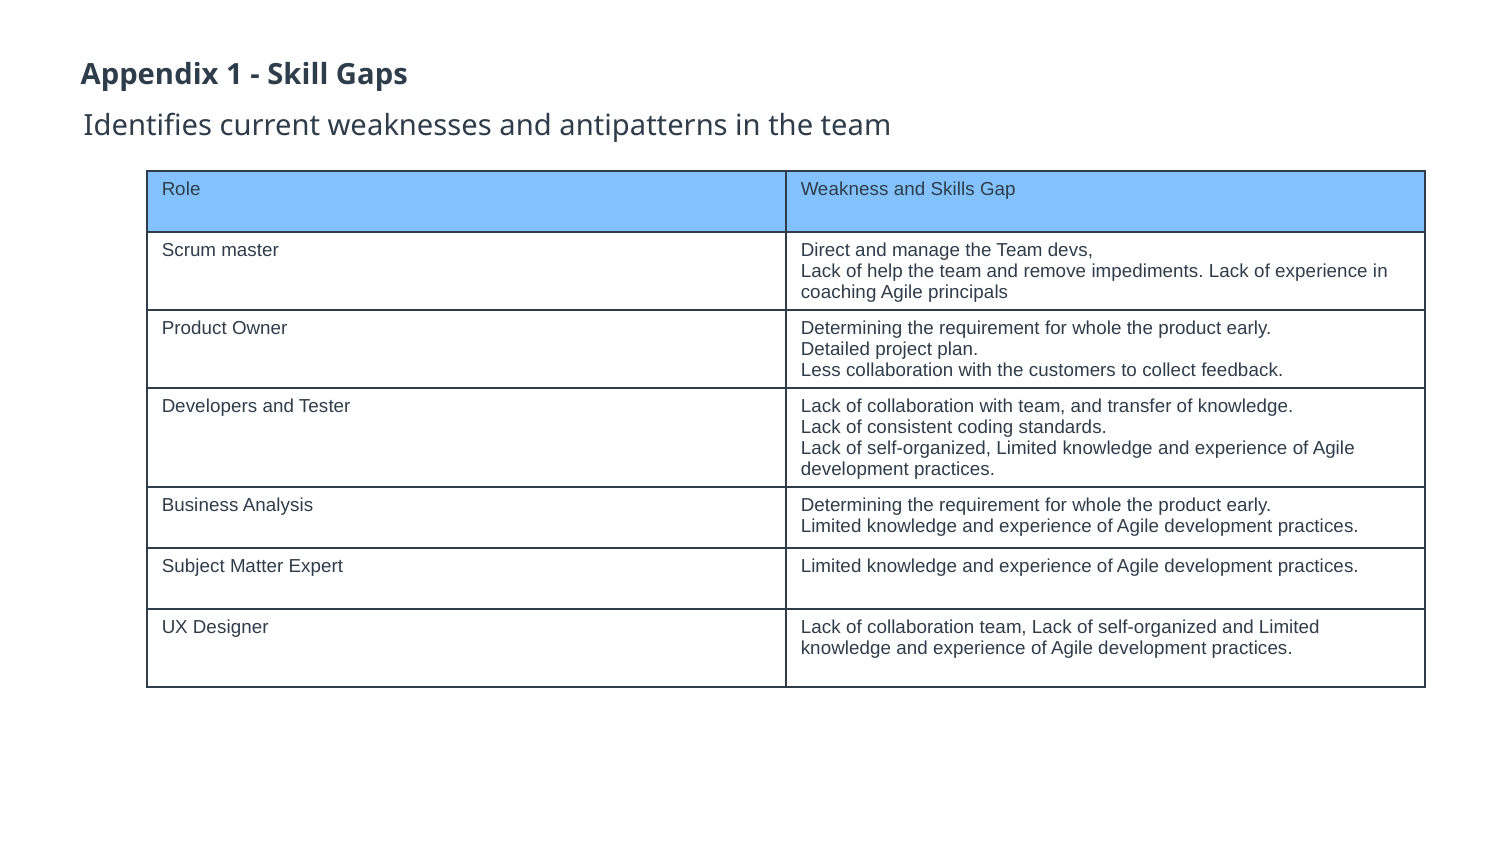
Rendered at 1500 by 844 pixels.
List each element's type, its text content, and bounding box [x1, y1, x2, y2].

table_cell Lack of collaboration team, Lack of self-organized and Limited knowledge and experience of Agile development practices. [787, 610, 1424, 686]
table_cell UX Designer [148, 610, 785, 686]
table_cell Developers and Tester [148, 389, 785, 486]
list Identifies current weaknesses and antipatterns in the team [40, 100, 1391, 152]
title Appendix 1 - Skill Gaps [75, 50, 1425, 101]
table_cell Direct and manage the Team devs, Lack of help the team and remove impediments. Lack of experience in coaching Agile principals [787, 233, 1424, 309]
table_cell Scrum master [148, 233, 785, 309]
table_header Role [148, 172, 785, 231]
table_header Weakness and Skills Gap [787, 172, 1424, 231]
table_cell Determining the requirement for whole the product early. Detailed project plan. Less collaboration with the customers to collect feedback. [787, 311, 1424, 387]
table_cell Determining the requirement for whole the product early. Limited knowledge and experience of Agile development practices. [787, 488, 1424, 547]
table_cell Product Owner [148, 311, 785, 387]
table_cell Business Analysis [148, 488, 785, 547]
table_cell Limited knowledge and experience of Agile development practices. [787, 549, 1424, 608]
table_cell Subject Matter Expert [148, 549, 785, 608]
table_cell Lack of collaboration with team, and transfer of knowledge. Lack of consistent coding standards. Lack of self-organized, Limited knowledge and experience of Agile development practices. [787, 389, 1424, 486]
